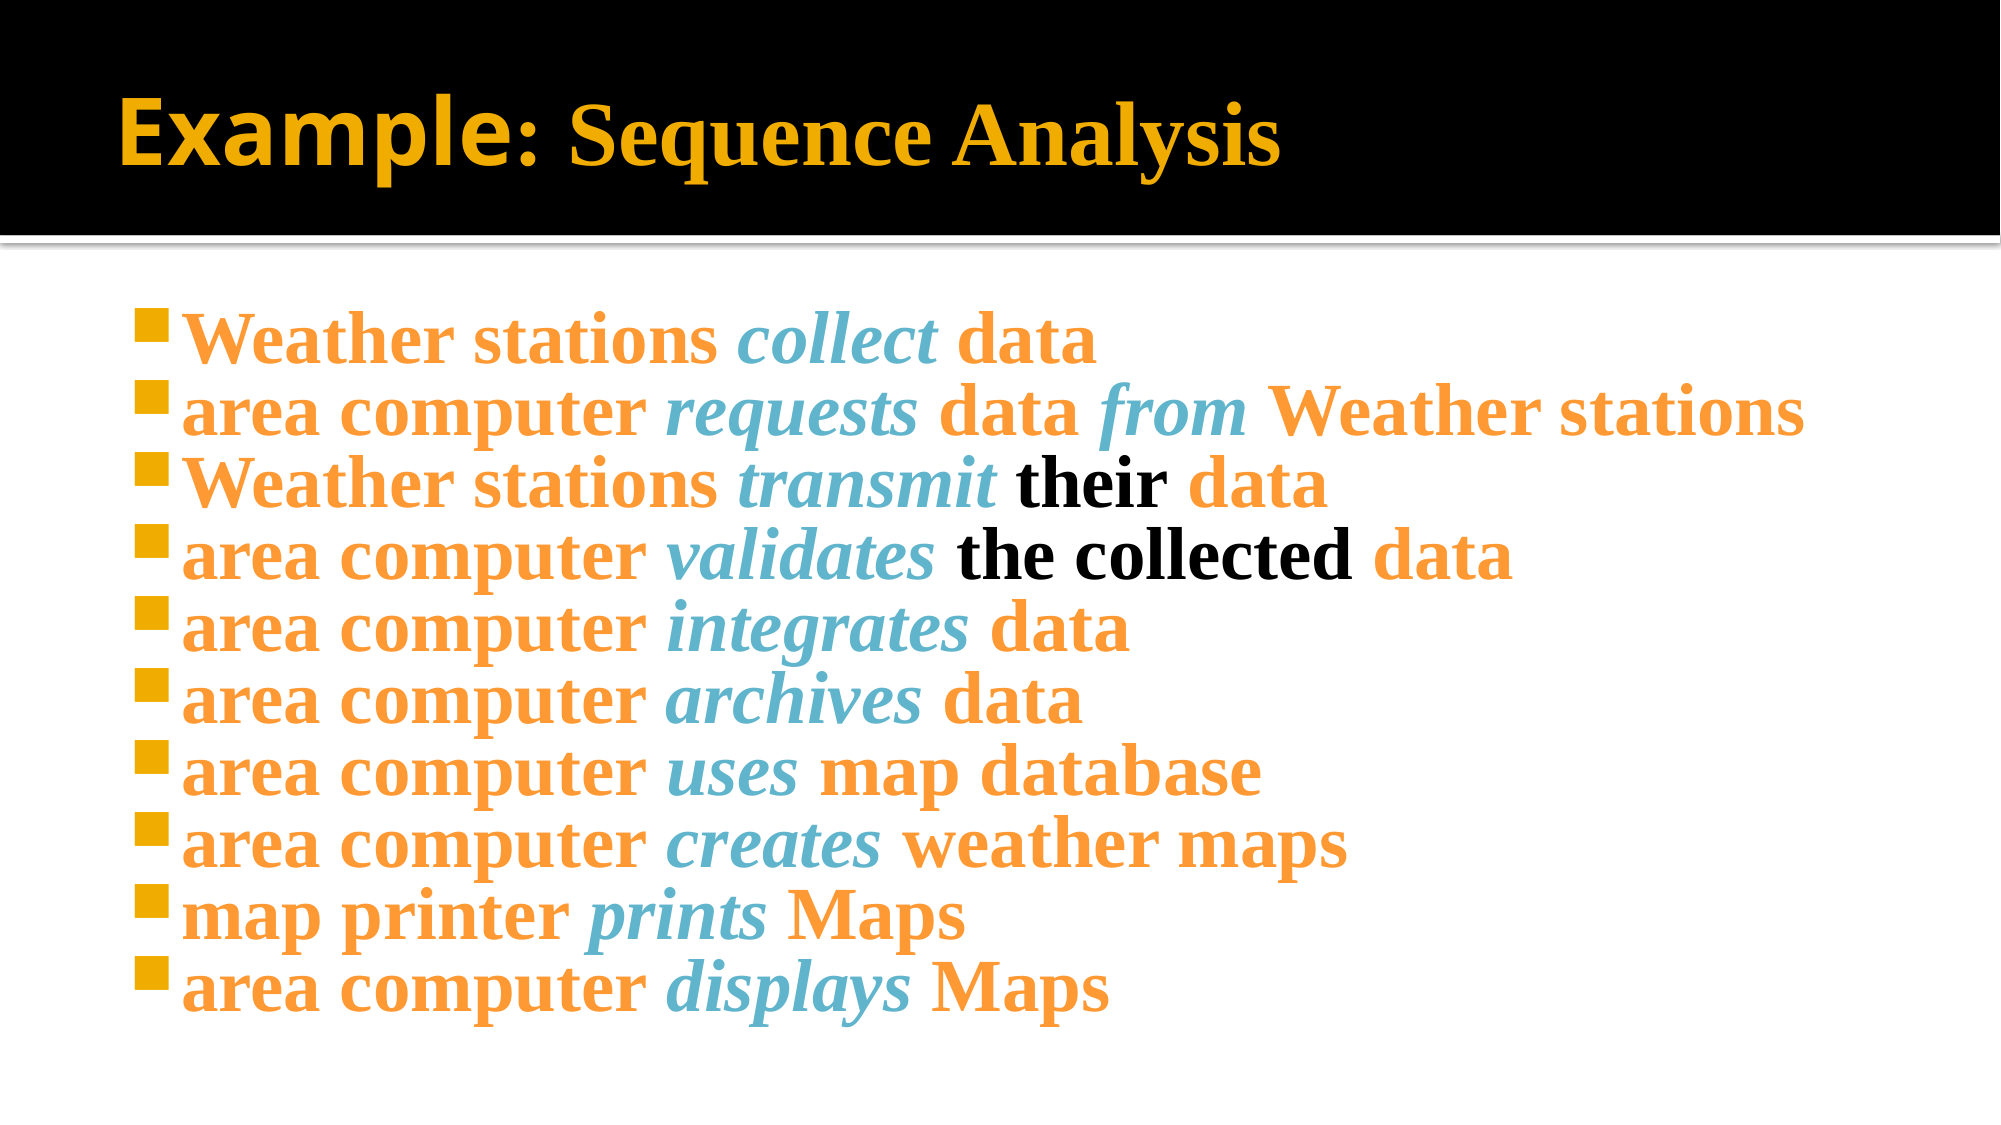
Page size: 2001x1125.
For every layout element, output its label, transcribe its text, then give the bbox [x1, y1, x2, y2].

title Example: Sequence Analysis [99, 25, 1900, 231]
list Weather stations collect data area computer requests data from Weather stations Weather stations transmit their data area computer validates the collected data area computer integrates data area computer archives data area computer uses map database area computer creates weather maps map printer prints Maps area computer displays Maps [96, 287, 1904, 1054]
